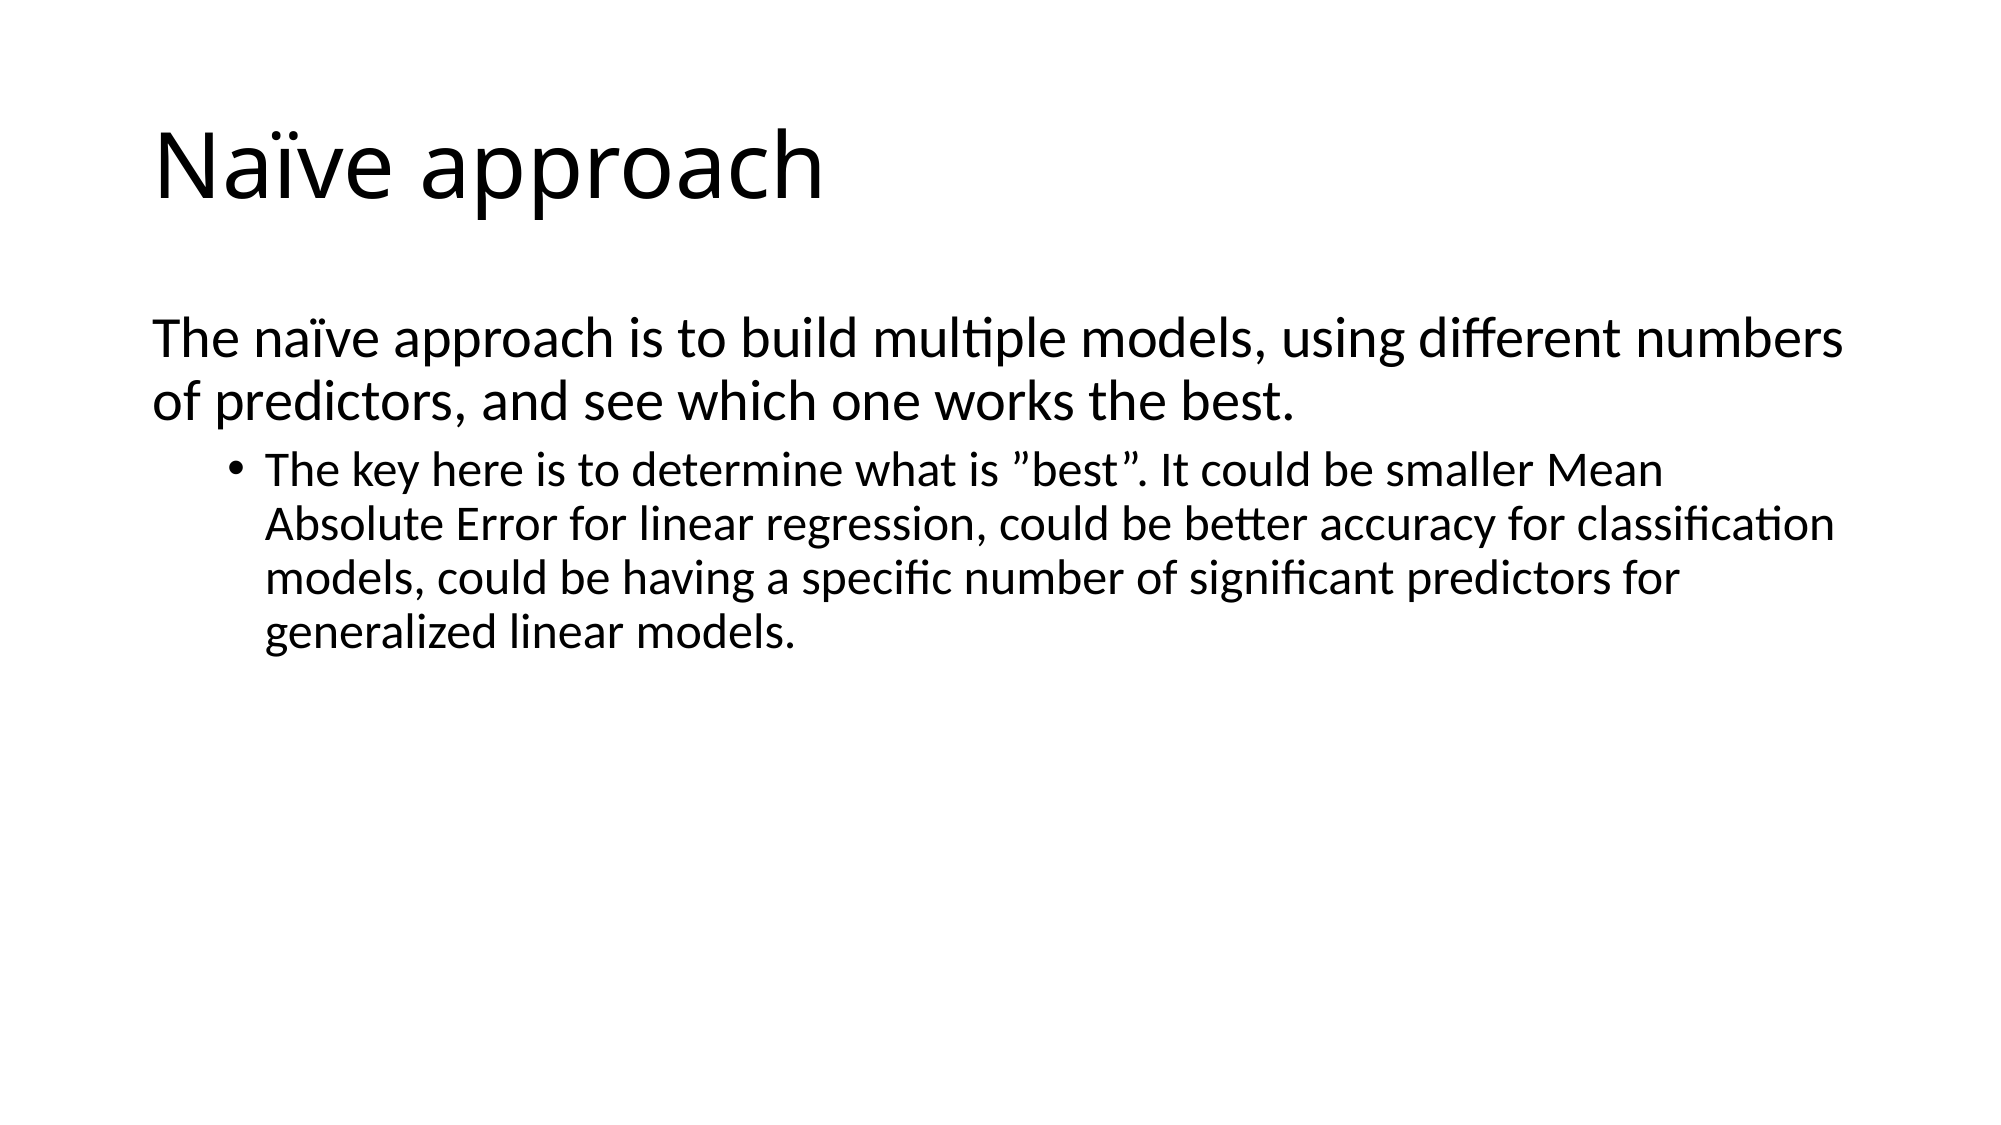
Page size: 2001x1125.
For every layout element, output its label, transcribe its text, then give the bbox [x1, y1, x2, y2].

list The naïve approach is to build multiple models, using different numbers of predictors, and see which one works the best. The key here is to determine what is ”best”. It could be smaller Mean Absolute Error for linear regression, could be better accuracy for classification models, could be having a specific number of significant predictors for generalized linear models. [137, 299, 1863, 1014]
title Naïve approach [137, 59, 1863, 278]
